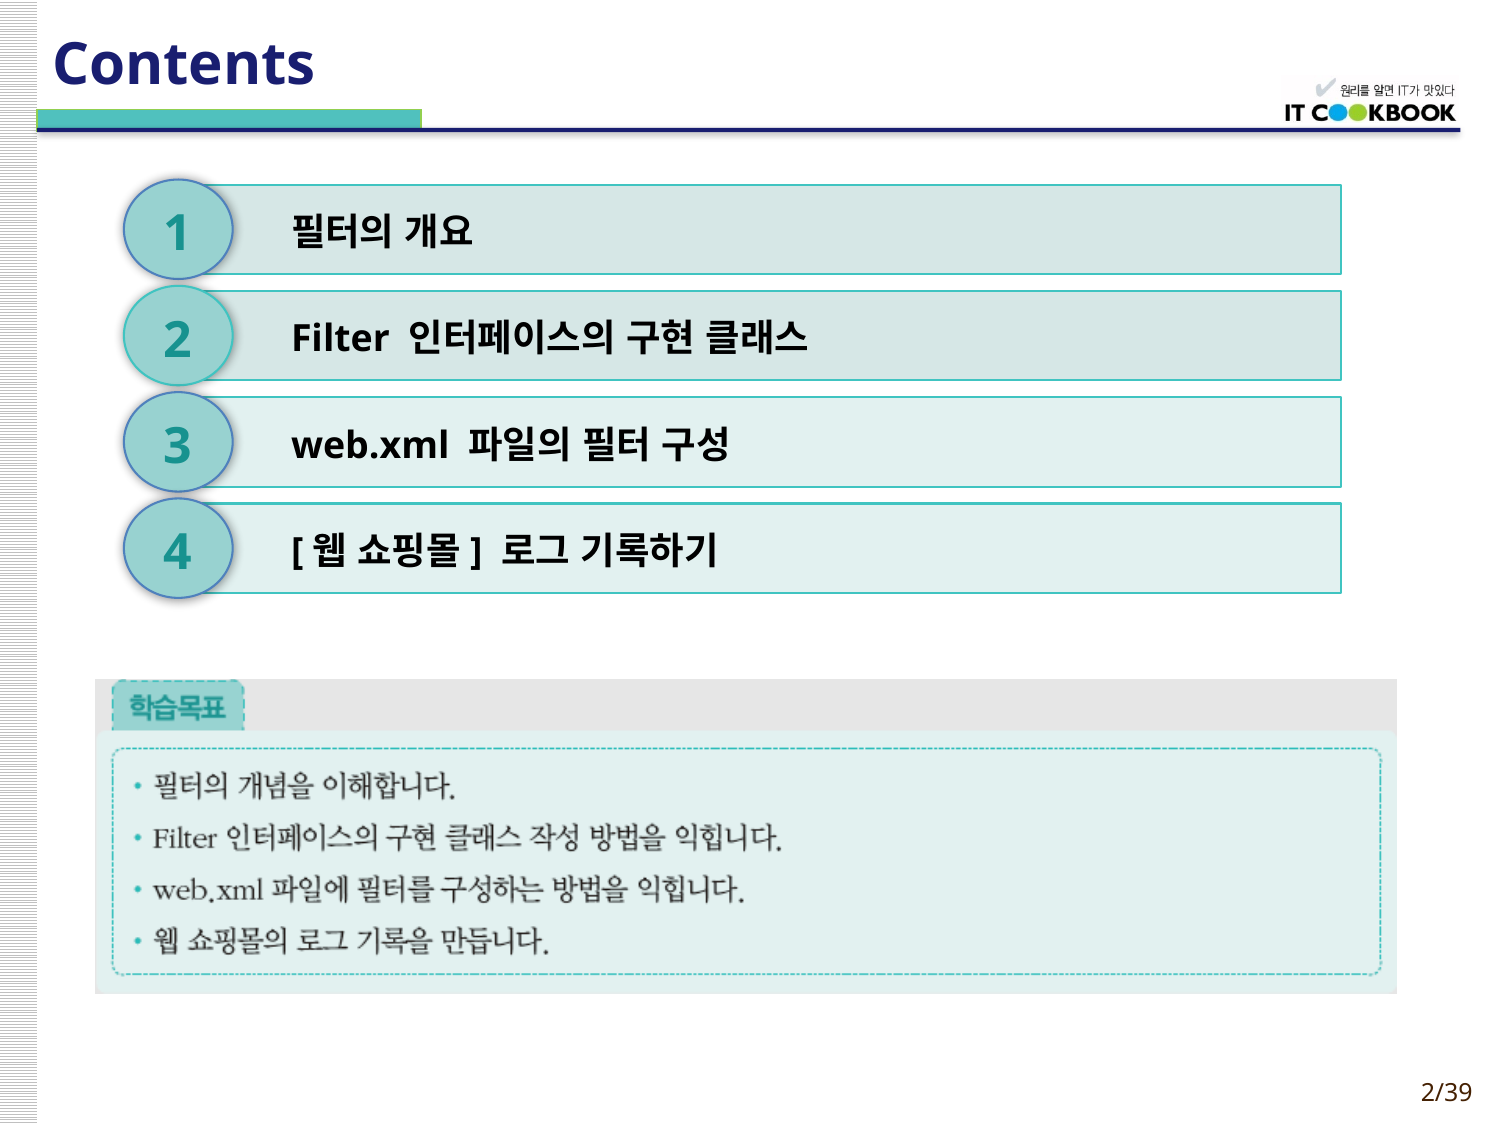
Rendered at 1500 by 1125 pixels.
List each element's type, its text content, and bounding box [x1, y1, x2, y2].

text_box 4 [144, 512, 213, 587]
text_box [218, 182, 1343, 276]
text_box web.xml 파일의 필터 구성 [276, 413, 1292, 473]
picture [94, 679, 1397, 994]
text_box [웹 쇼핑몰] 로그 기록하기 [276, 519, 1292, 580]
picture [1281, 75, 1459, 123]
text_box [218, 395, 1343, 489]
text_box Filter 인터페이스의 구현 클래스 [276, 306, 1292, 367]
text_box [121, 390, 235, 492]
text_box 3 [144, 405, 213, 481]
text_box [218, 501, 1343, 595]
text_box 필터의 개요 [276, 200, 1292, 261]
text_box [121, 496, 235, 600]
text_box [121, 283, 235, 386]
text_box 2 [144, 299, 213, 375]
text_box [121, 177, 235, 280]
text_box 1 [144, 193, 213, 268]
text_box [218, 289, 1343, 382]
